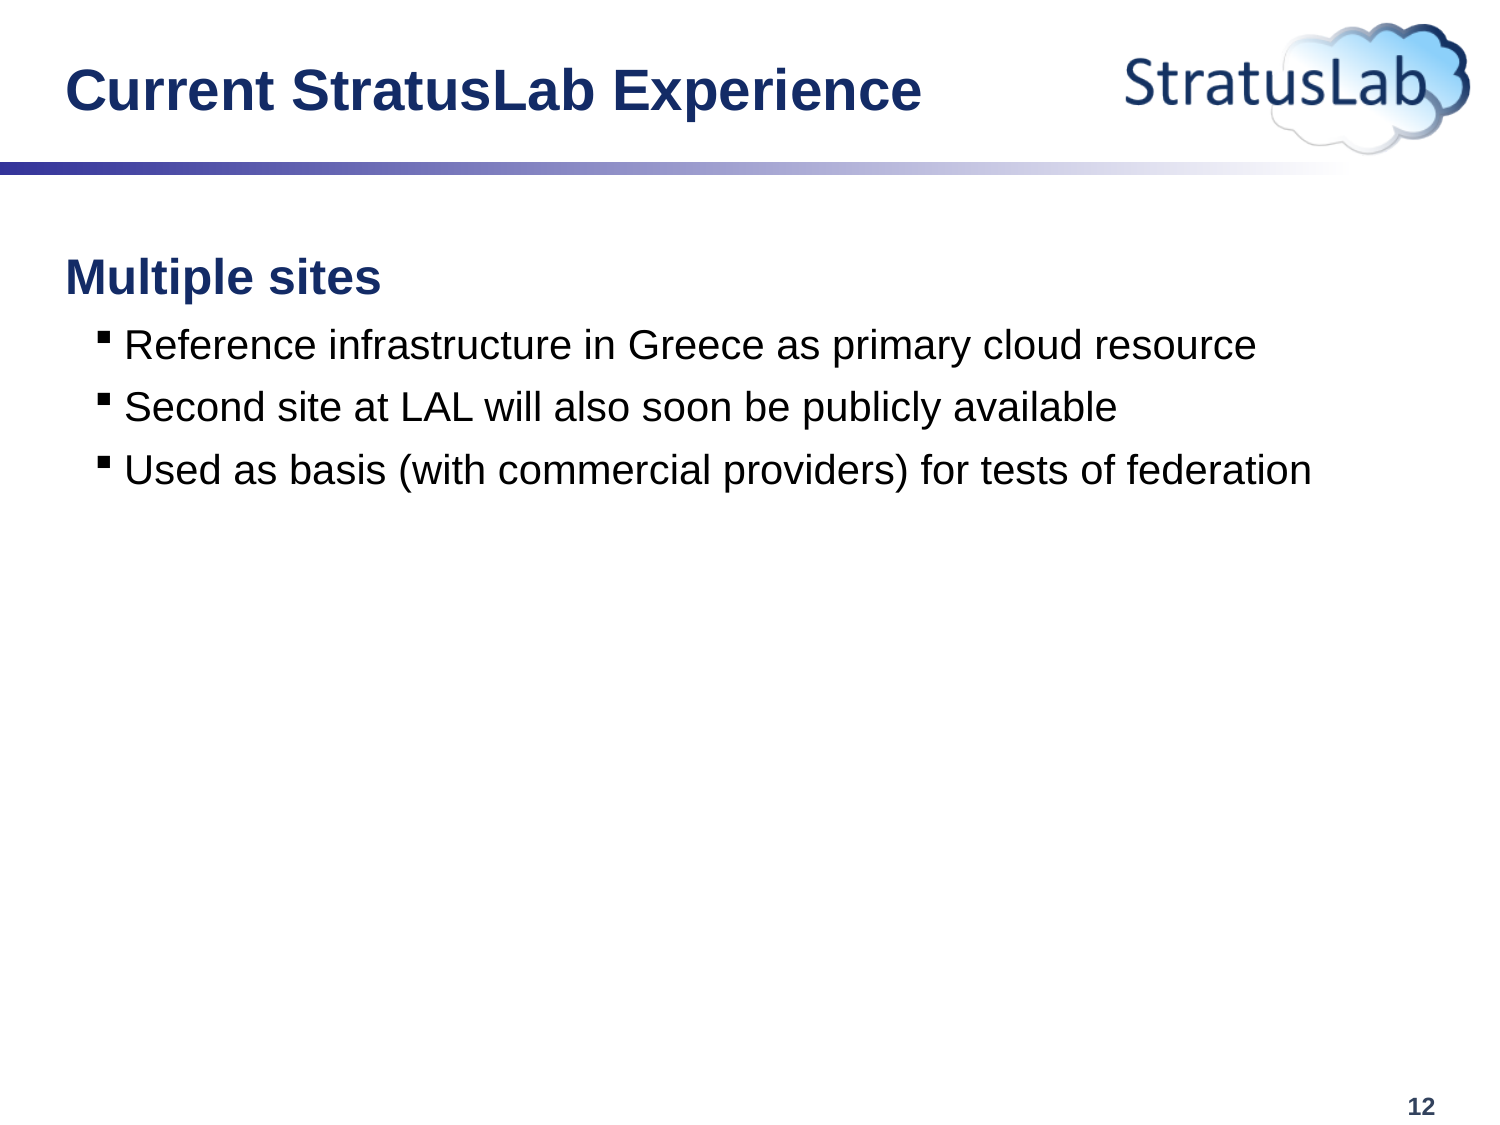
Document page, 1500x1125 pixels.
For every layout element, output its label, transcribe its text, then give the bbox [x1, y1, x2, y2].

picture [1113, 19, 1478, 162]
title Current StratusLab Experience [49, 12, 1113, 163]
list Multiple sites Reference infrastructure in Greece as primary cloud resource Second site at LAL will also soon be publicly available Used as basis (with commercial providers) for tests of federation [49, 237, 1451, 1076]
